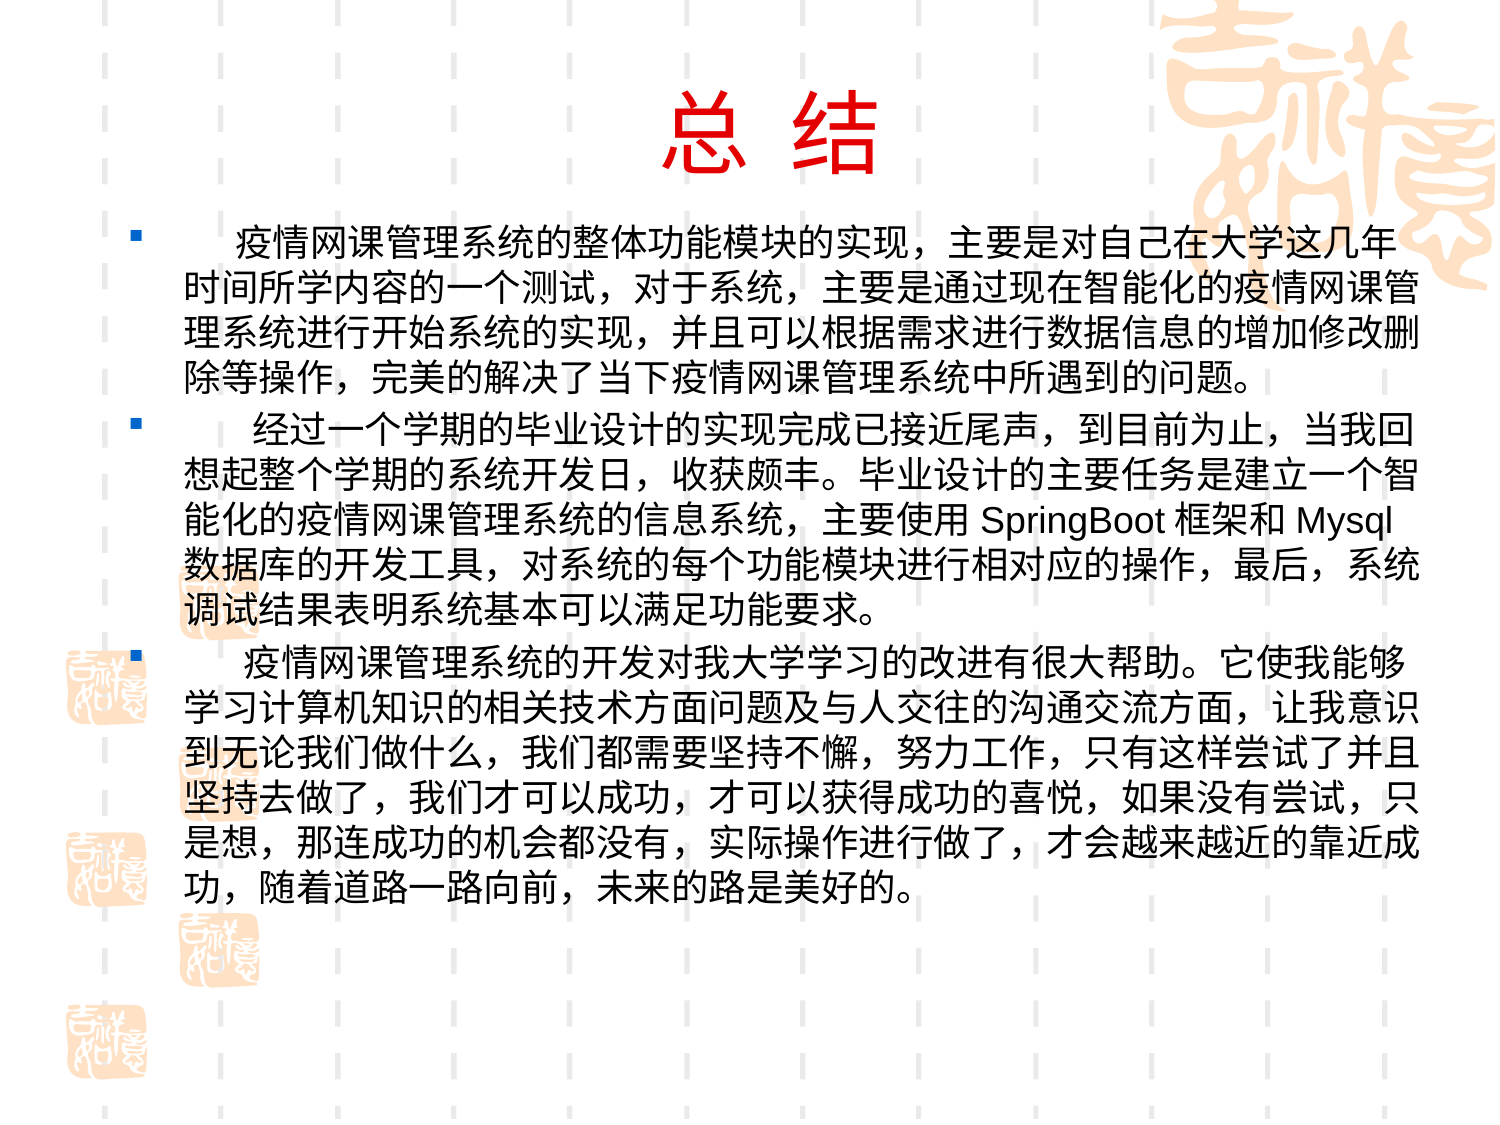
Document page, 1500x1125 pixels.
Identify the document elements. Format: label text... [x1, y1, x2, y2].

title 总 结 [48, 37, 1451, 226]
list 疫情网课管理系统的整体功能模块的实现，主要是对自己在大学这几年时间所学内容的一个测试，对于系统，主要是通过现在智能化的疫情网课管理系统进行开始系统的实现，并且可以根据需求进行数据信息的增加修改删除等操作，完美的解决了当下疫情网课管理系统中所遇到的问题。 经过一个学期的毕业设计的实现完成已接近尾声，到目前为止，当我回想起整个学期的系统开发日，收获颇丰。毕业设计的主要任务是建立一个智能化的疫情网课管理系统的信息系统，主要使用SpringBoot框架和Mysql数据库的开发工具，对系统的每个功能模块进行相对应的操作，最后，系统调试结果表明系统基本可以满足功能要求。 疫情网课管理系统的开发对我大学学习的改进有很大帮助。它使我能够学习计算机知识的相关技术方面问题及与人交往的沟通交流方面，让我意识到无论我们做什么，我们都需要坚持不懈，努力工作，只有这样尝试了并且坚持去做了，我们才可以成功，才可以获得成功的喜悦，如果没有尝试，只是想，那连成功的机会都没有，实际操作进行做了，才会越来越近的靠近成功，随着道路一路向前，未来的路是美好的。 [112, 210, 1451, 950]
